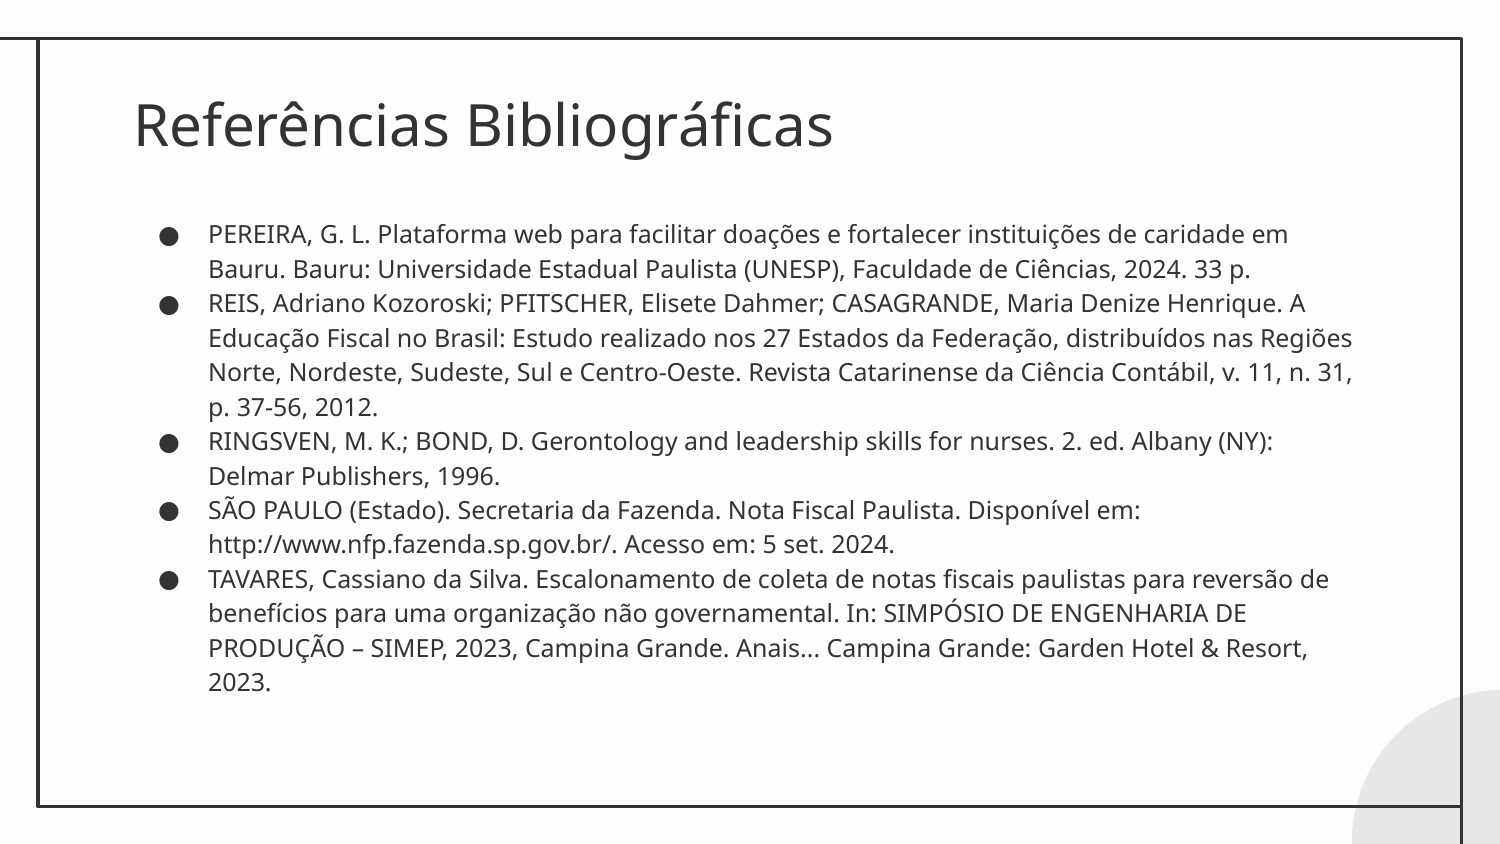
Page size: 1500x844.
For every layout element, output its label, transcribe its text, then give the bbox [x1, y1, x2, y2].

title Referências Bibliográficas [118, 72, 1382, 167]
list PEREIRA, G. L. Plataforma web para facilitar doações e fortalecer instituições de caridade em Bauru. Bauru: Universidade Estadual Paulista (UNESP), Faculdade de Ciências, 2024. 33 p. REIS, Adriano Kozoroski; PFITSCHER, Elisete Dahmer; CASAGRANDE, Maria Denize Henrique. A Educação Fiscal no Brasil: Estudo realizado nos 27 Estados da Federação, distribuídos nas Regiões Norte, Nordeste, Sudeste, Sul e Centro-Oeste. Revista Catarinense da Ciência Contábil, v. 11, n. 31, p. 37-56, 2012. RINGSVEN, M. K.; BOND, D. Gerontology and leadership skills for nurses. 2. ed. Albany (NY): Delmar Publishers, 1996. SÃO PAULO (Estado). Secretaria da Fazenda. Nota Fiscal Paulista. Disponível em: http://www.nfp.fazenda.sp.gov.br/. Acesso em: 5 set. 2024. TAVARES, Cassiano da Silva. Escalonamento de coleta de notas fiscais paulistas para reversão de benefícios para uma organização não governamental. In: SIMPÓSIO DE ENGENHARIA DE PRODUÇÃO – SIMEP, 2023, Campina Grande. Anais... Campina Grande: Garden Hotel & Resort, 2023. [118, 199, 1382, 730]
